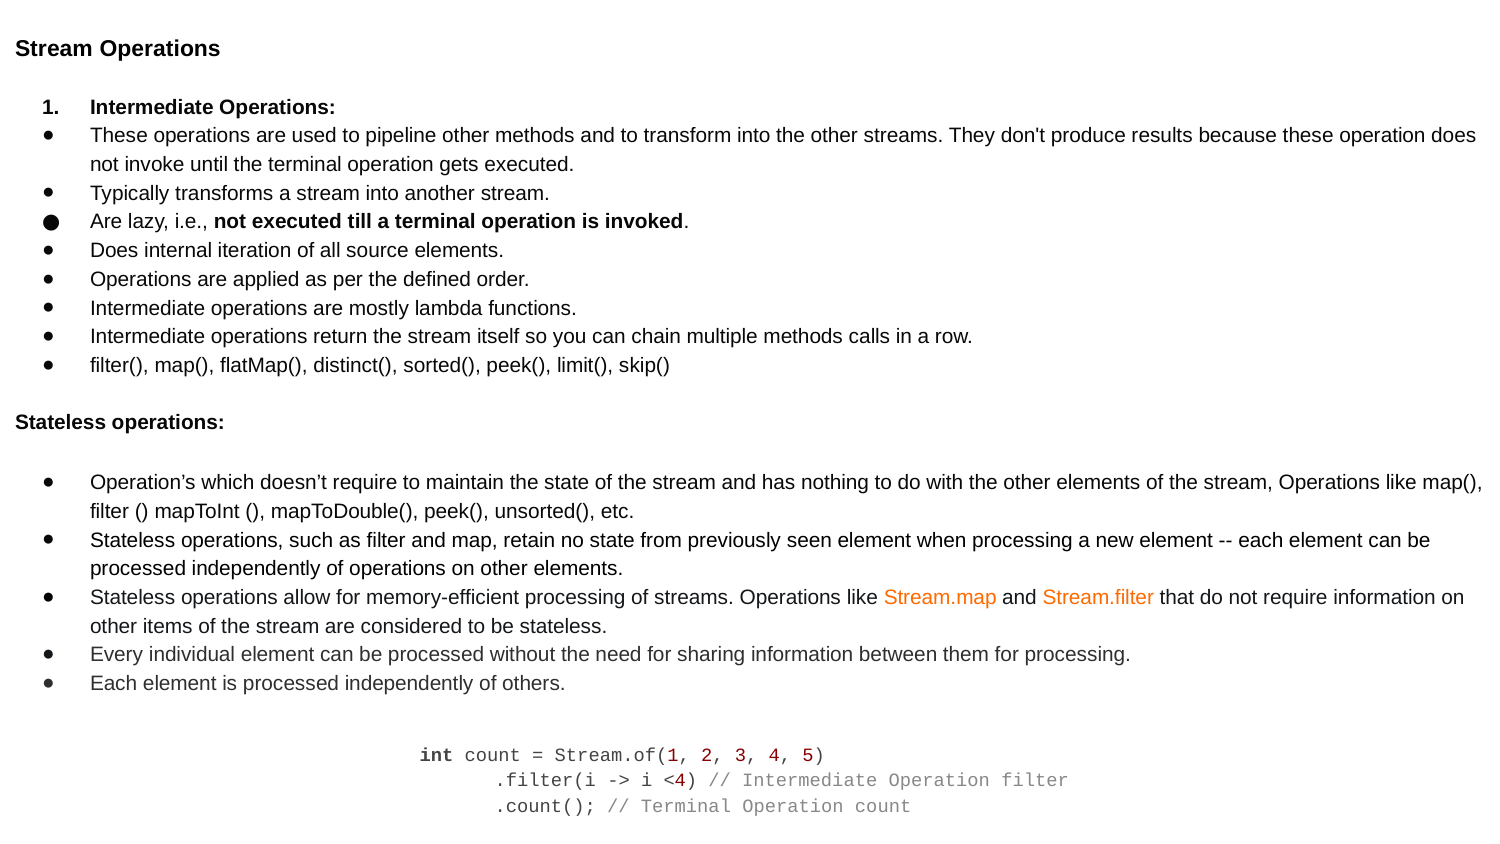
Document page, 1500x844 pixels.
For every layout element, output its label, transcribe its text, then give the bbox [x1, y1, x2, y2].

text_box int count = Stream.of(1, 2, 3, 4, 5) .filter(i -> i <4) // Intermediate Operation filter .count(); // Terminal Operation count [404, 723, 1096, 832]
text_box Stream Operations Intermediate Operations: These operations are used to pipeline other methods and to transform into the other streams. They don't produce results because these operation does not invoke until the terminal operation gets executed. Typically transforms a stream into another stream. Are lazy, i.e., not executed till a terminal operation is invoked. Does internal iteration of all source elements. Operations are applied as per the defined order. Intermediate operations are mostly lambda functions. Intermediate operations return the stream itself so you can chain multiple methods calls in a row. filter(), map(), flatMap(), distinct(), sorted(), peek(), limit(), skip() Stateless operations: Operation’s which doesn’t require to maintain the state of the stream and has nothing to do with the other elements of the stream, Operations like map(), filter () mapToInt (), mapToDouble(), peek(), unsorted(), etc. Stateless operations, such as filter and map, retain no state from previously seen element when processing a new element -- each element can be processed independently of operations on other elements. Stateless operations allow for memory-efficient processing of streams. Operations like Stream.map and Stream.filter that do not require information on other items of the stream are considered to be stateless. Every individual element can be processed without the need for sharing information between them for processing. Each element is processed independently of others. [0, 14, 1500, 710]
